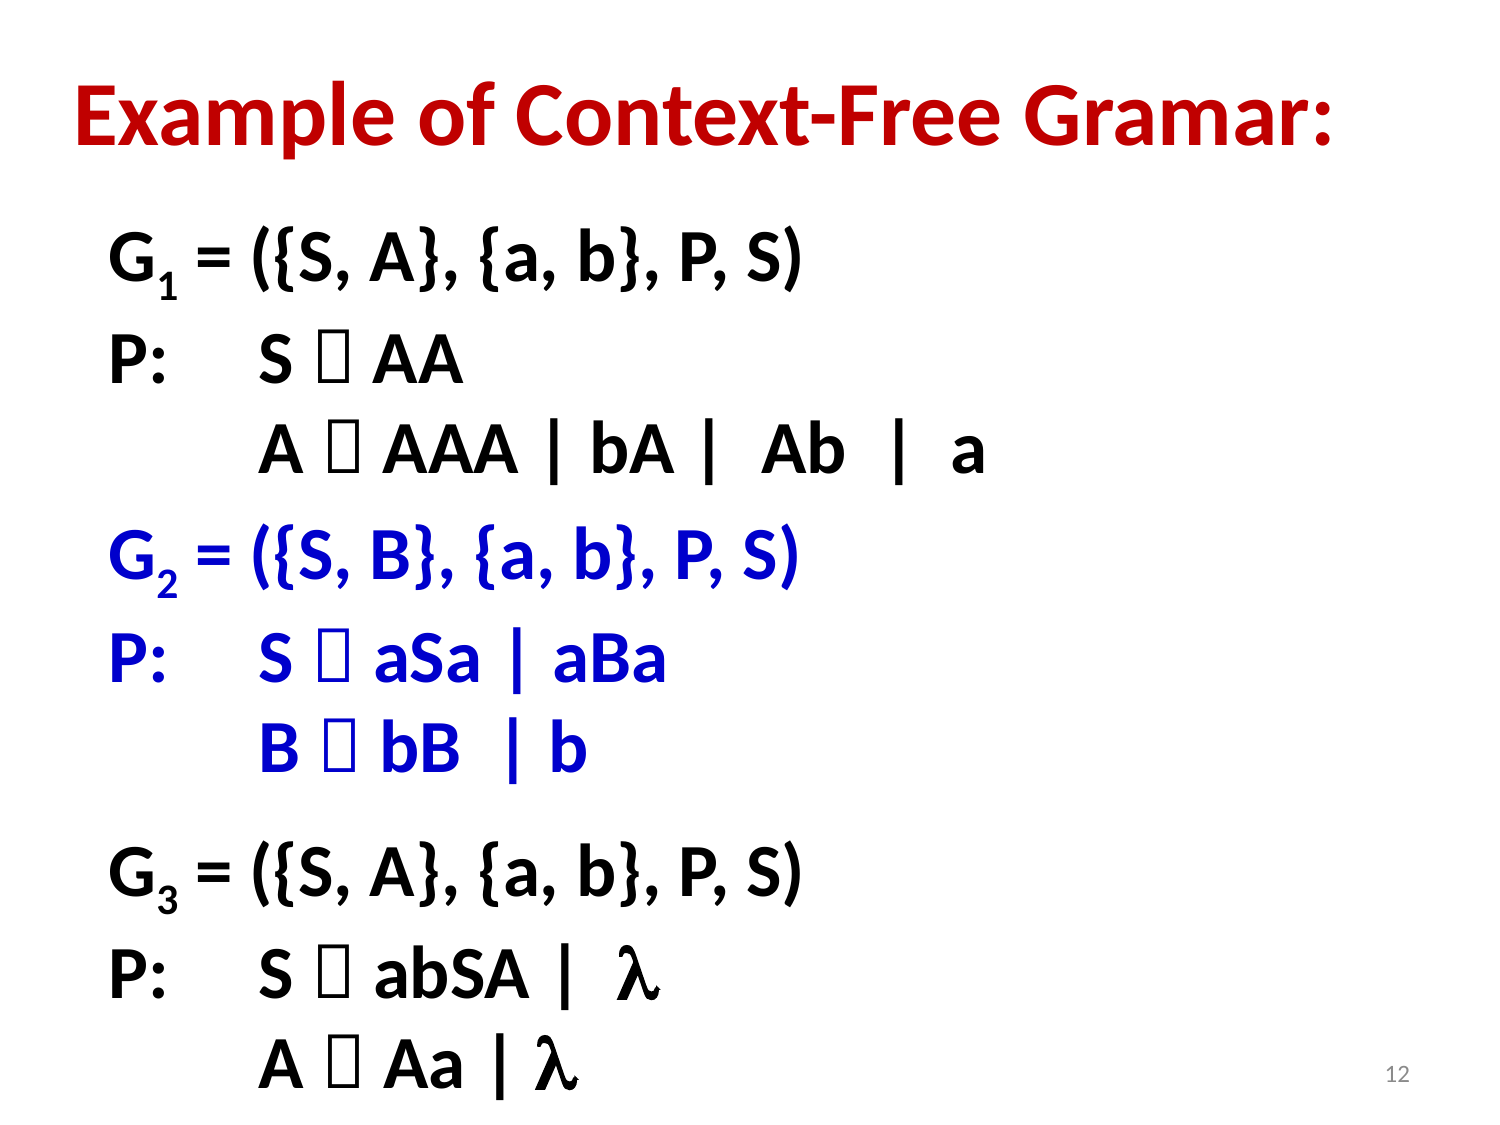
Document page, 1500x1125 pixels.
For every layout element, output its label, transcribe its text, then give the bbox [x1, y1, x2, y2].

text_box Example of Context-Free Gramar: [58, 46, 1453, 172]
text_box G3 = ({S, A}, {a, b}, P, S) P: S  abSA |  A  Aa |  [93, 813, 950, 1111]
text_box G2 = ({S, B}, {a, b}, P, S) P: S  aSa | aBa B  bB | b [93, 497, 844, 795]
text_box G1 = ({S, A}, {a, b}, P, S) P: S  AA A  AAA | bA | Ab | a [93, 199, 1090, 497]
slide_number 12 [1074, 1042, 1425, 1103]
